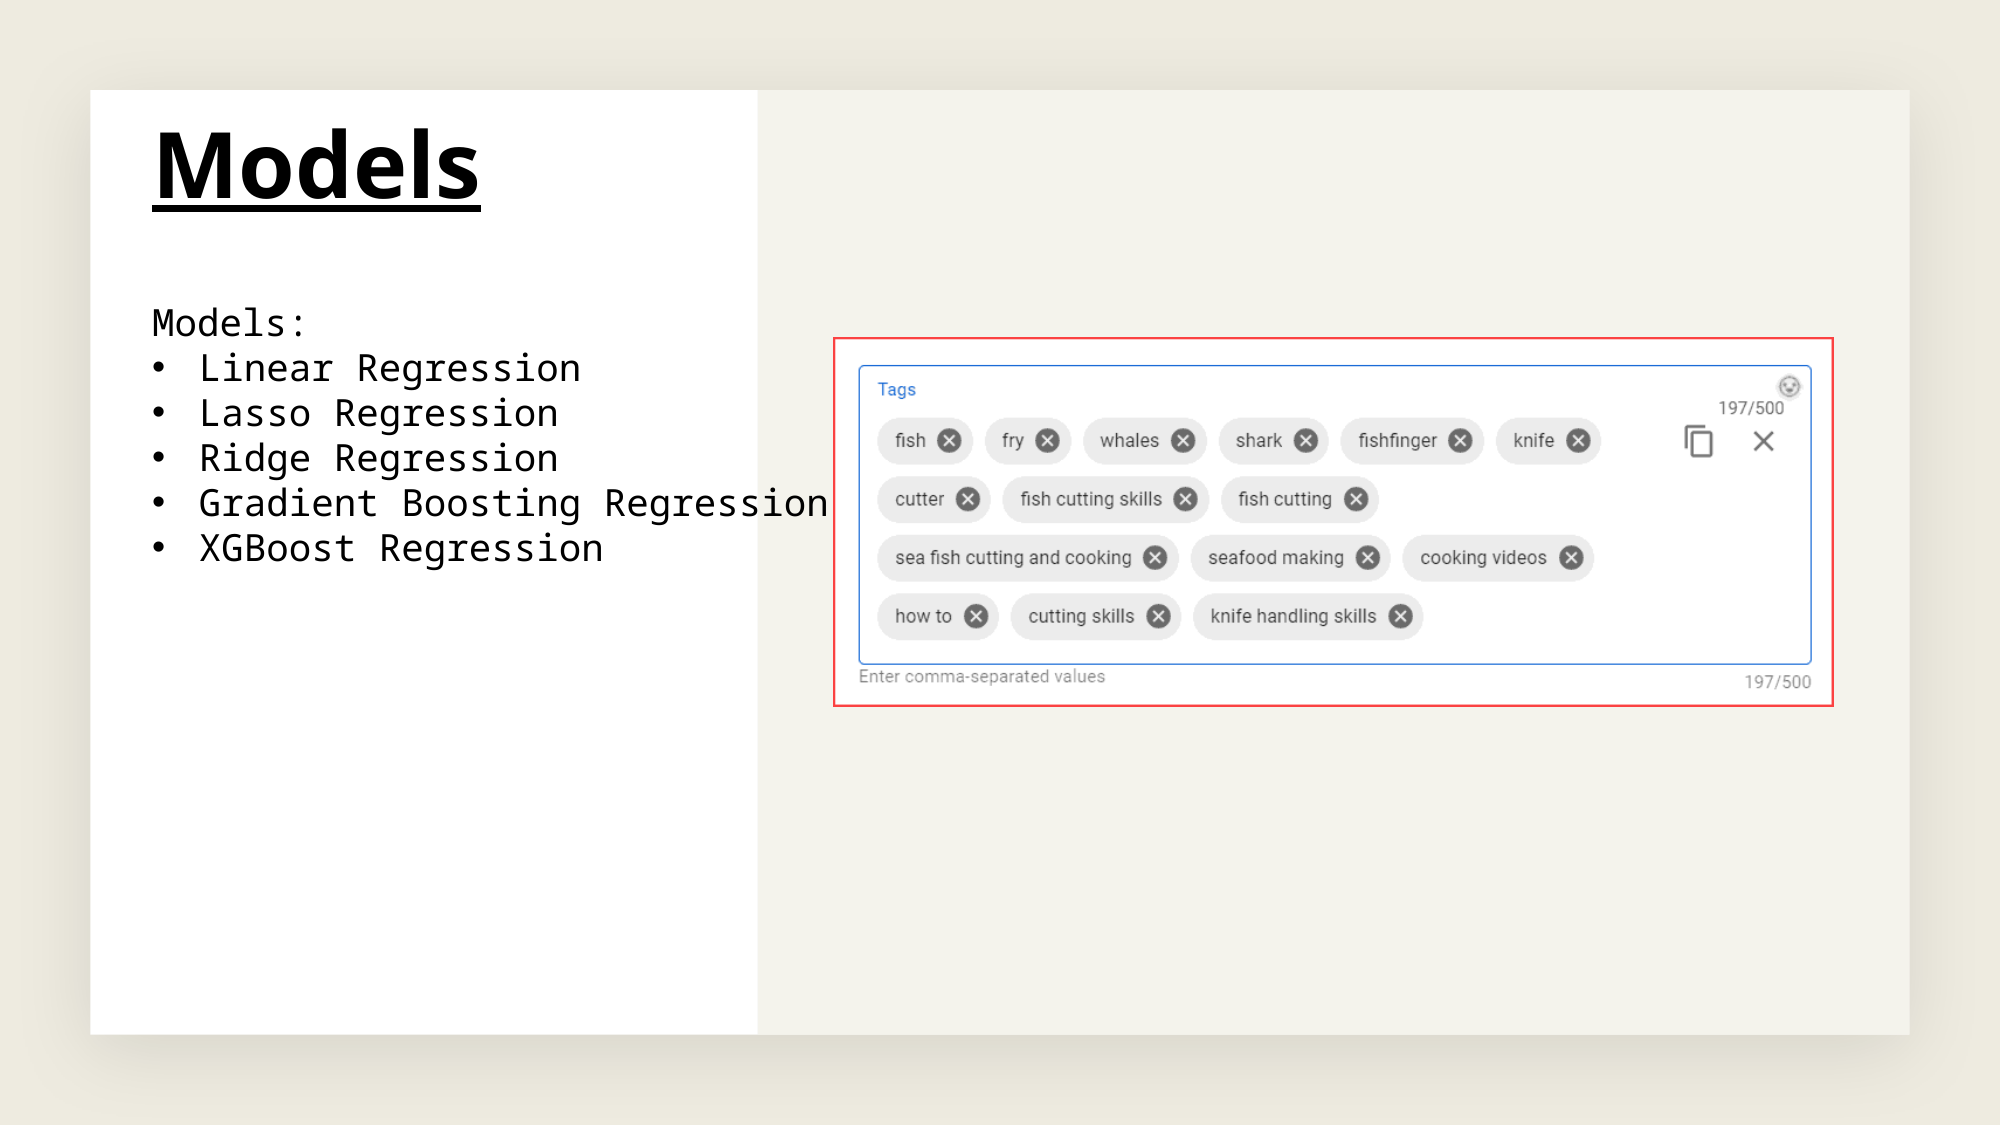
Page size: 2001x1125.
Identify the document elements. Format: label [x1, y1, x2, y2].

text_box [757, 90, 1910, 1035]
picture [833, 337, 1834, 707]
text_box [0, 0, 2000, 1125]
